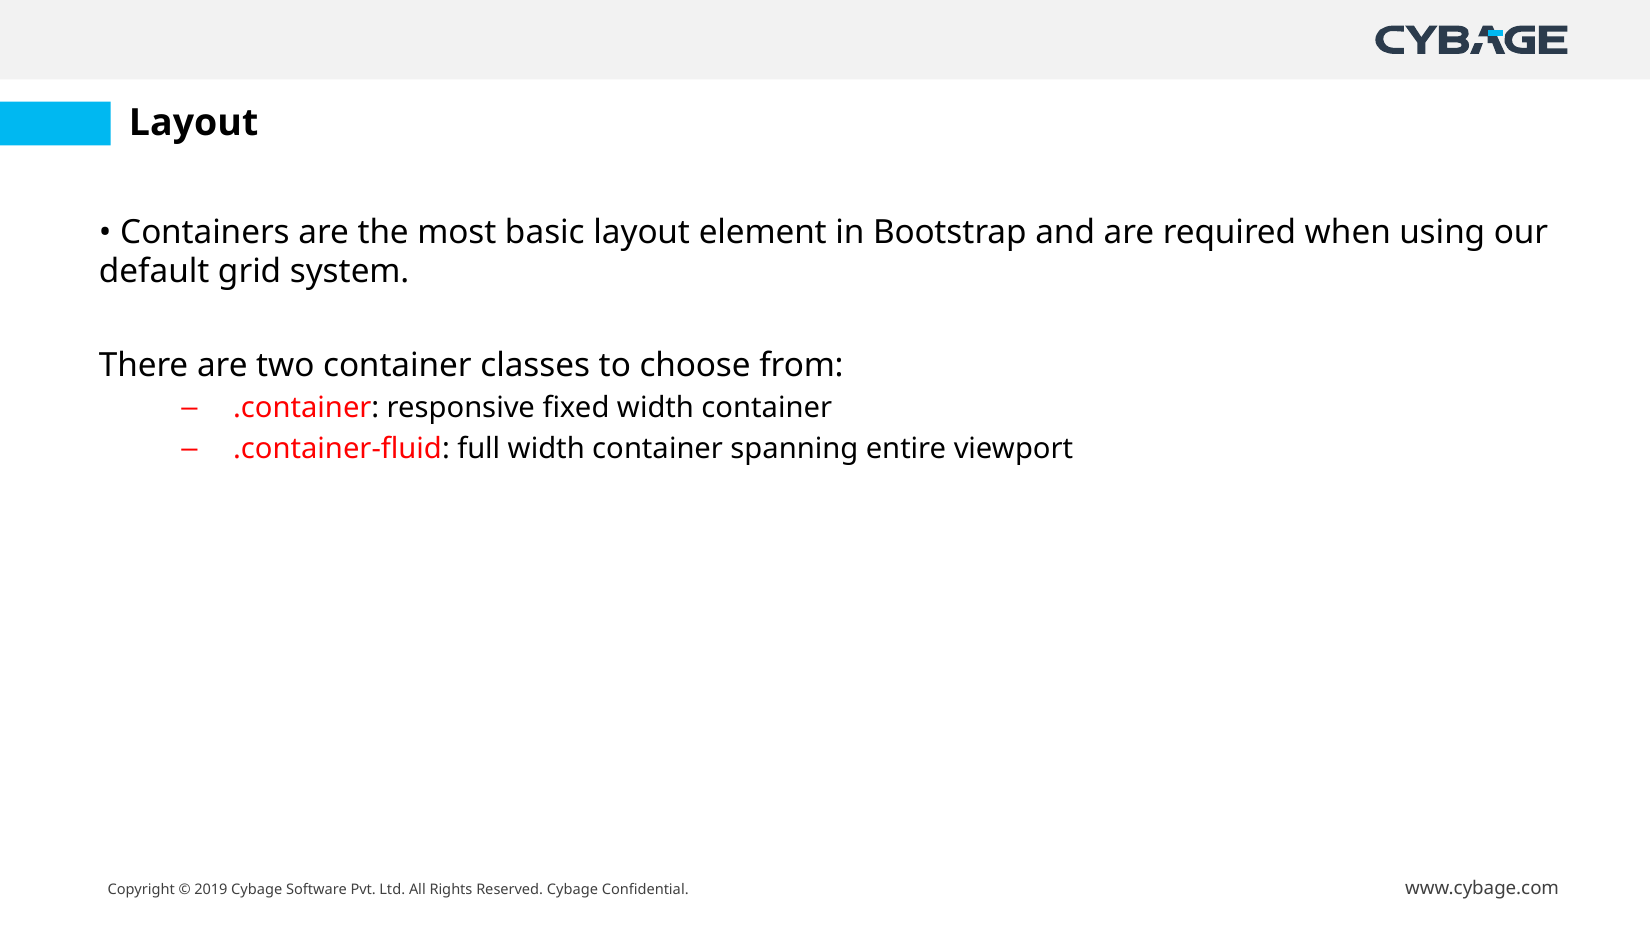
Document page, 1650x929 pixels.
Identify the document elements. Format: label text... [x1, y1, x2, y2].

title Layout [112, 89, 1598, 171]
list • Containers are the most basic layout element in Bootstrap and are required when using our default grid system. There are two container classes to choose from: .container: responsive fixed width container .container-fluid: full width container spanning entire viewport [82, 201, 1568, 815]
